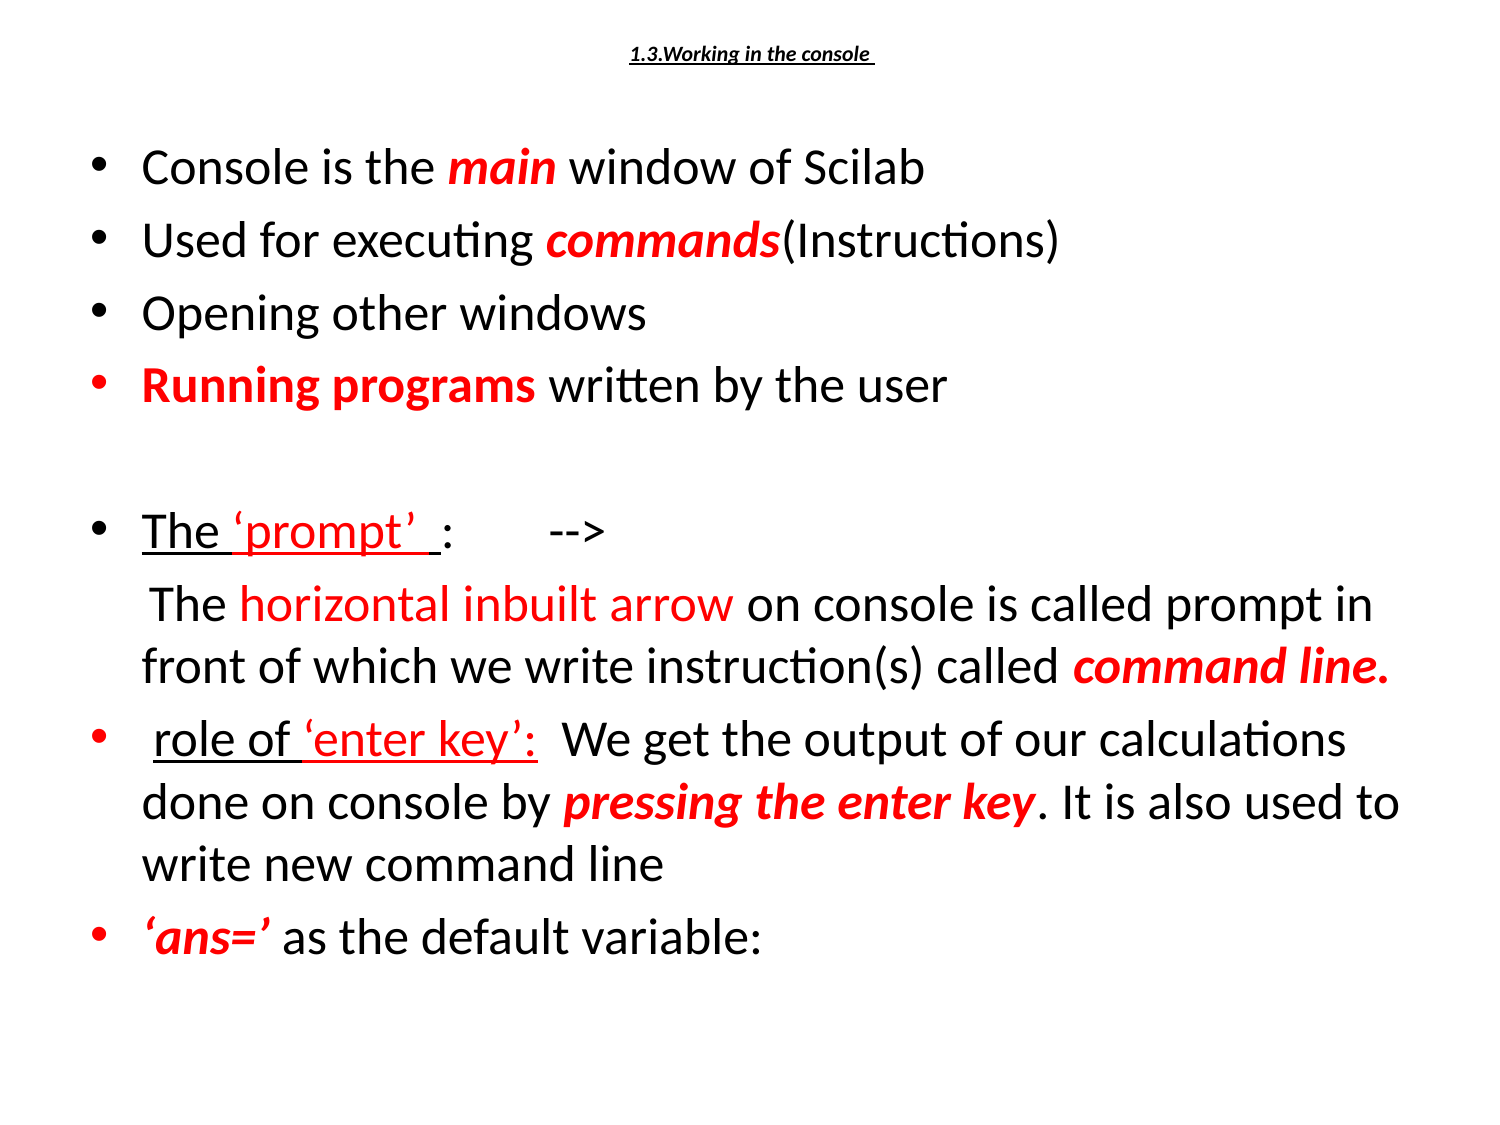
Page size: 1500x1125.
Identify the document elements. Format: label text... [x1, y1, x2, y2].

title 1.3.Working in the console [75, 0, 1425, 100]
list Console is the main window of Scilab Used for executing commands(Instructions) Opening other windows Running programs written by the user The ‘prompt’ : --> The horizontal inbuilt arrow on console is called prompt in front of which we write instruction(s) called command line. role of ‘enter key’: We get the output of our calculations done on console by pressing the enter key. It is also used to write new command line ‘ans=’ as the default variable: [75, 125, 1425, 1000]
